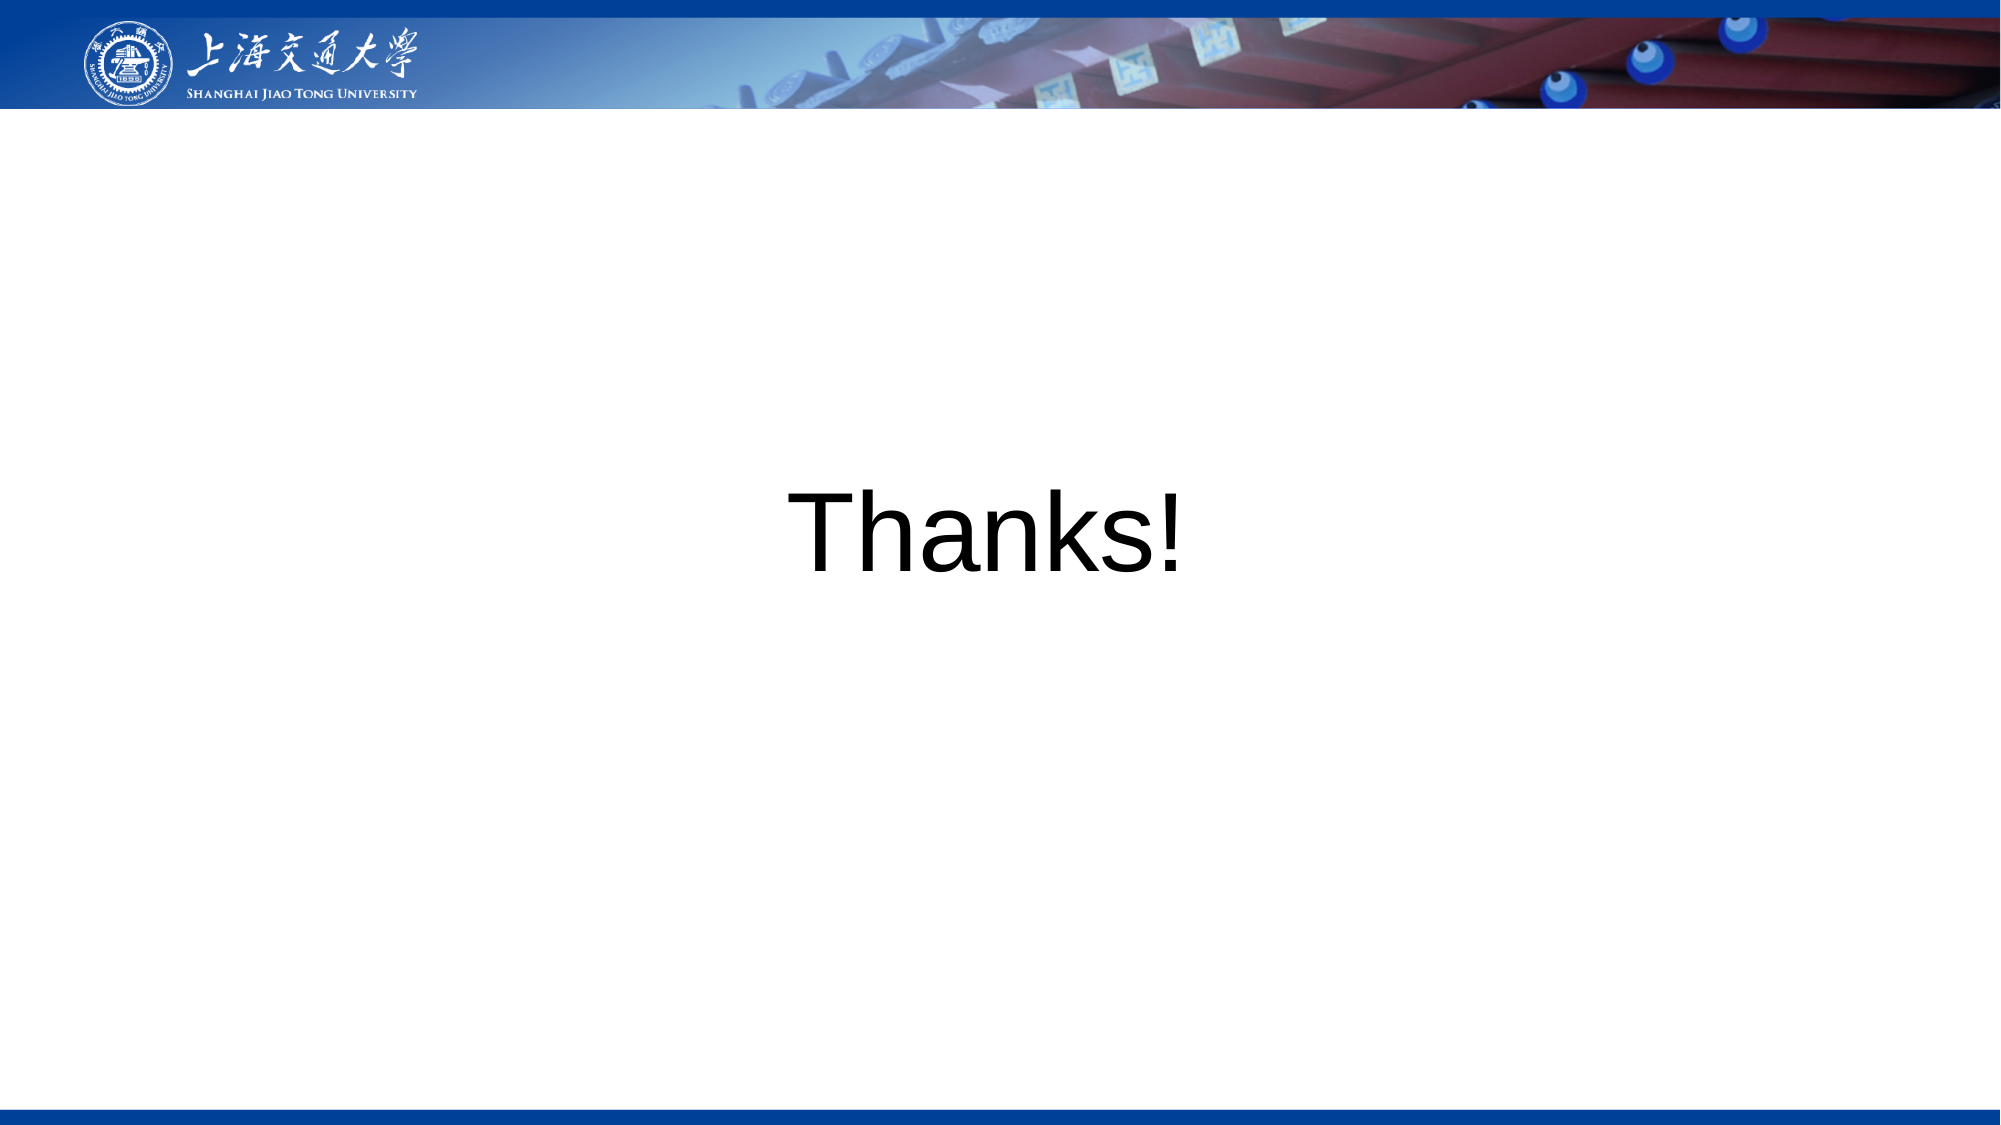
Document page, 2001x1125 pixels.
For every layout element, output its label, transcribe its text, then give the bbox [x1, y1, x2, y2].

picture [0, 0, 2001, 109]
text_box Thanks! [630, 466, 1343, 659]
